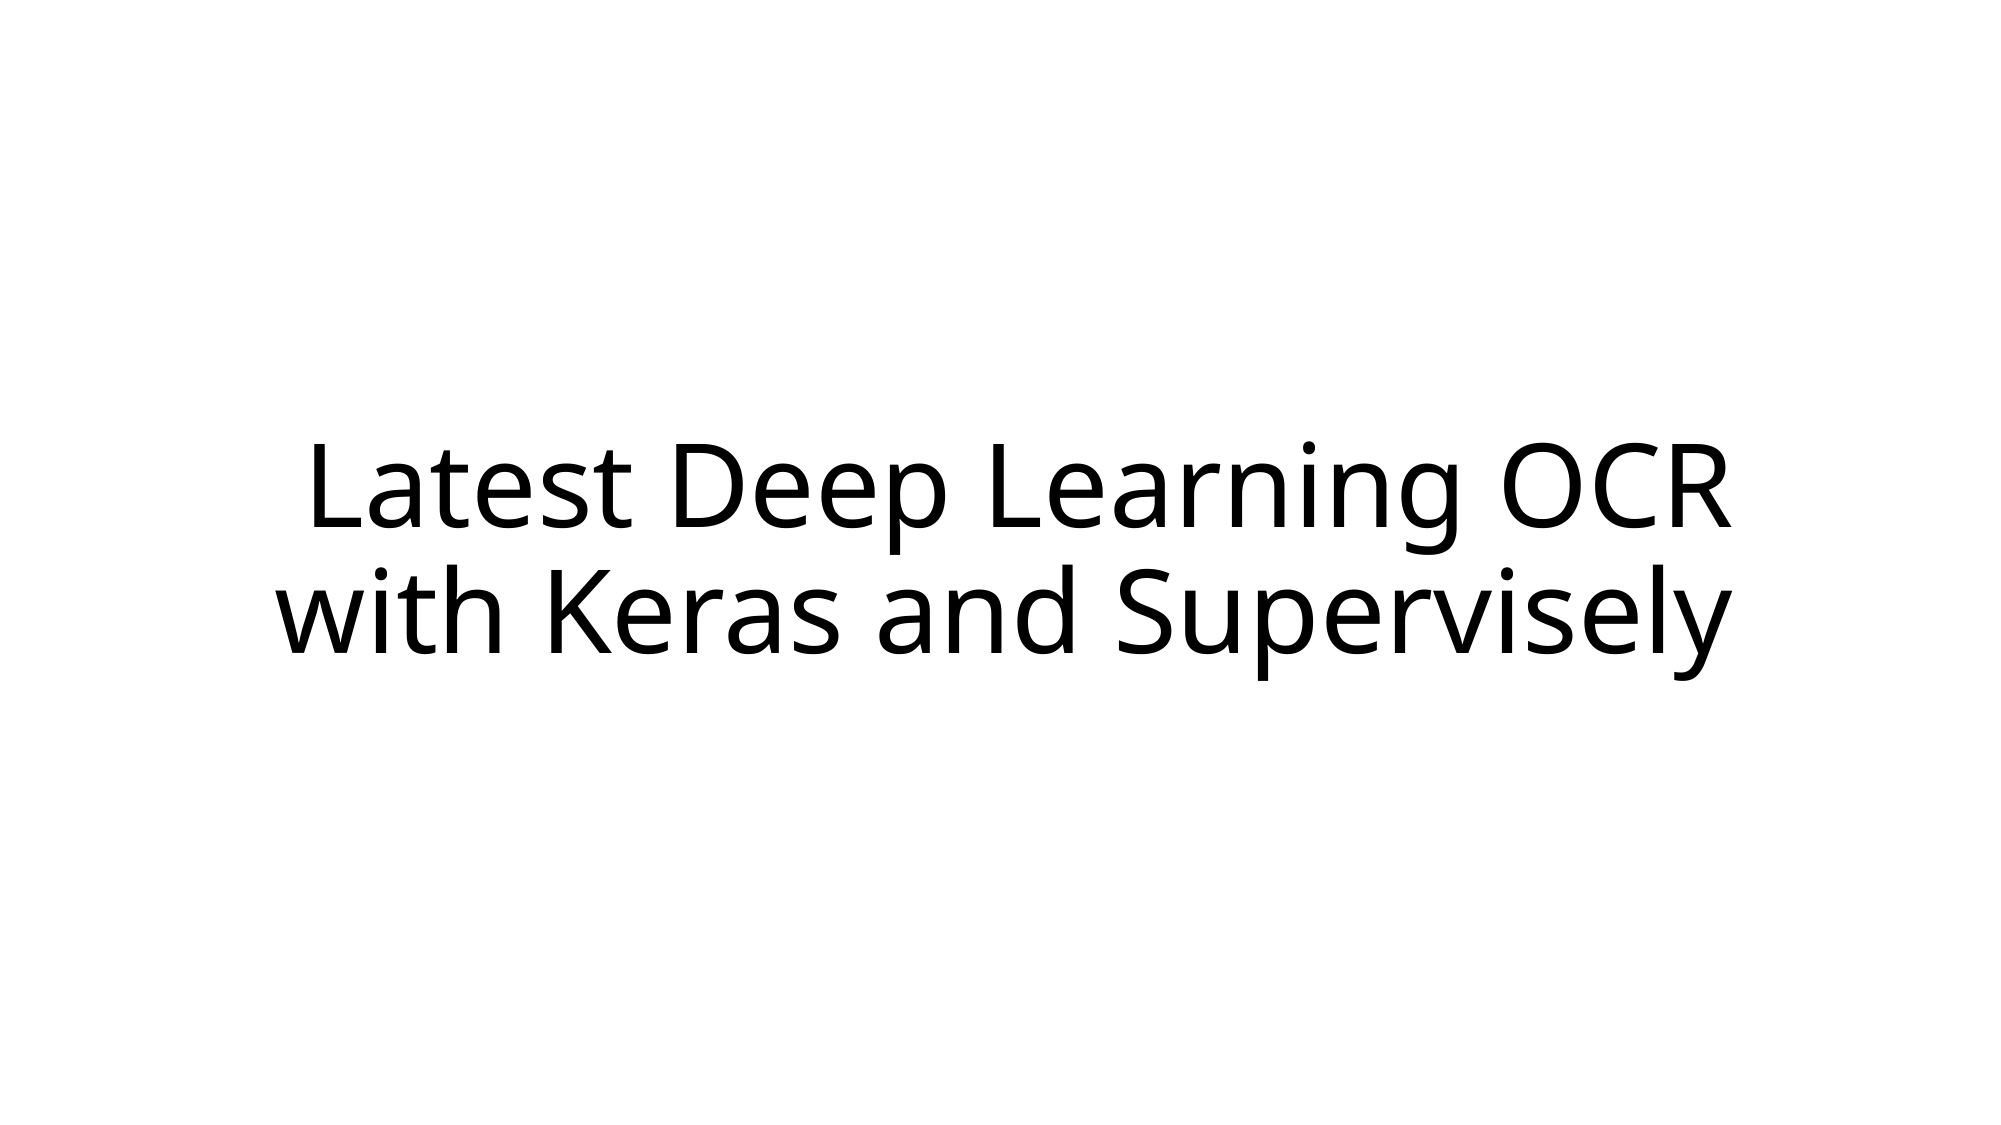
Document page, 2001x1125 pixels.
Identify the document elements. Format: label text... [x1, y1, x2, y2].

title Latest Deep Learning OCR with Keras and Supervisely [254, 357, 1754, 749]
